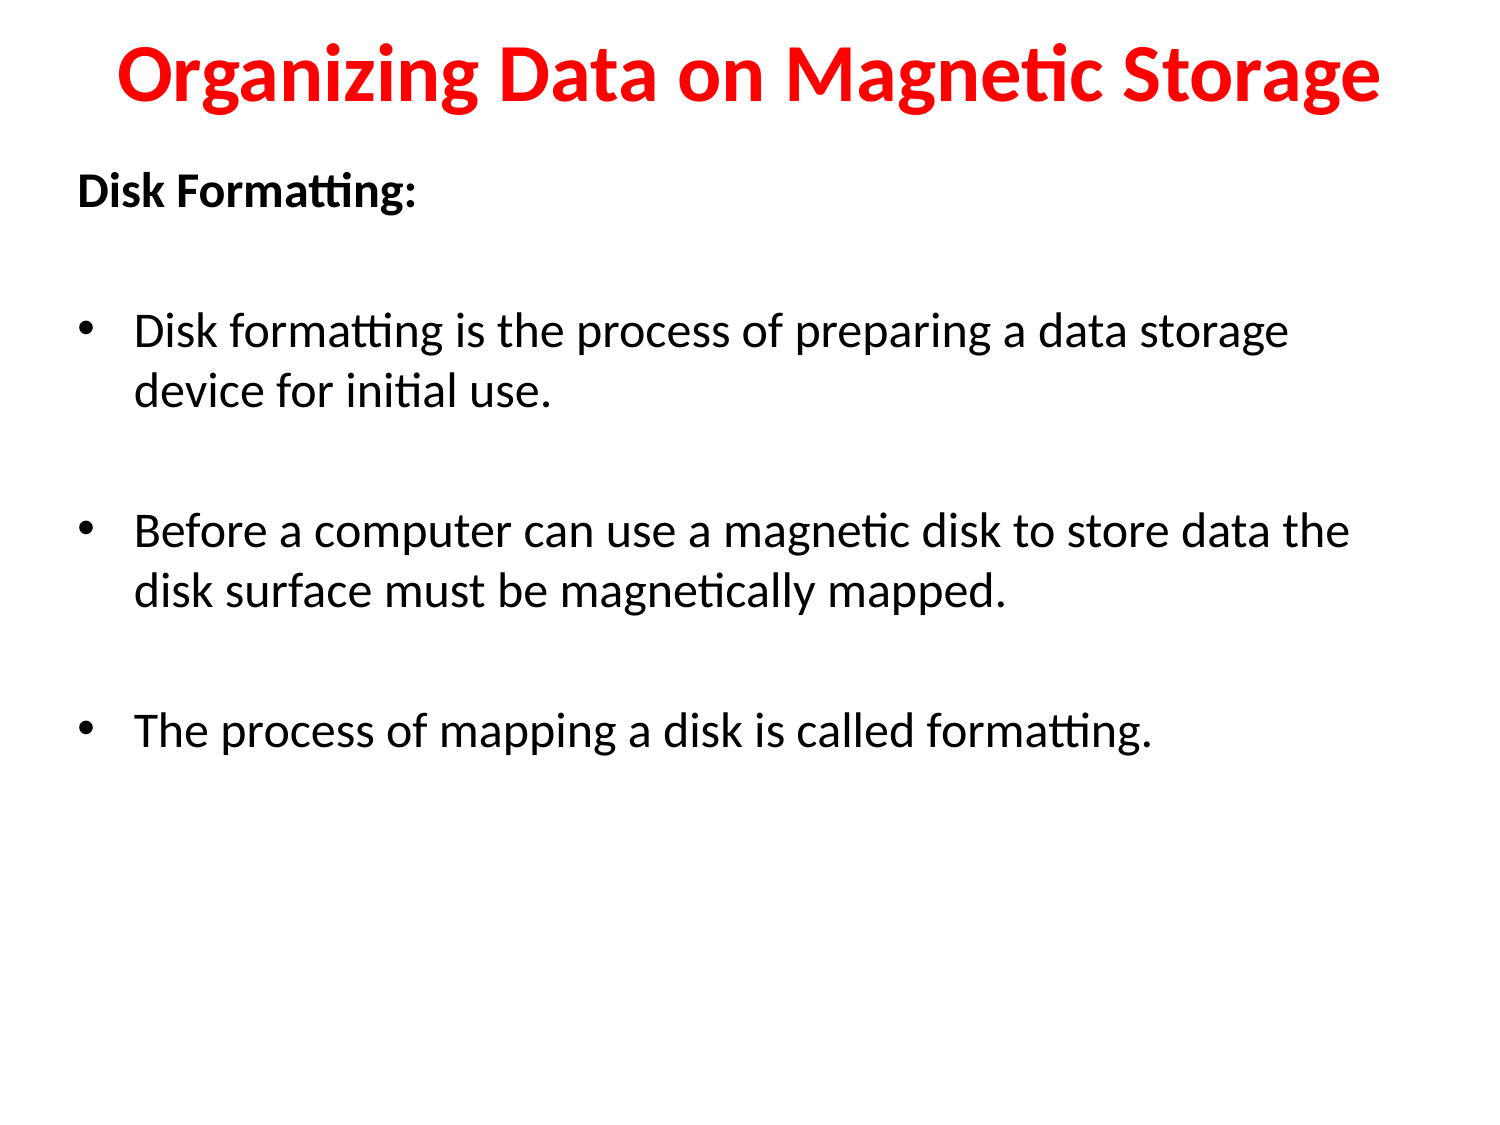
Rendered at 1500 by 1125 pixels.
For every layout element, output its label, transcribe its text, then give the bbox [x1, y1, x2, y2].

list Disk Formatting: Disk formatting is the process of preparing a data storage device for initial use. Before a computer can use a magnetic disk to store data the disk surface must be magnetically mapped. The process of mapping a disk is called formatting. [62, 149, 1413, 1063]
title Organizing Data on Magnetic Storage [75, 0, 1425, 138]
